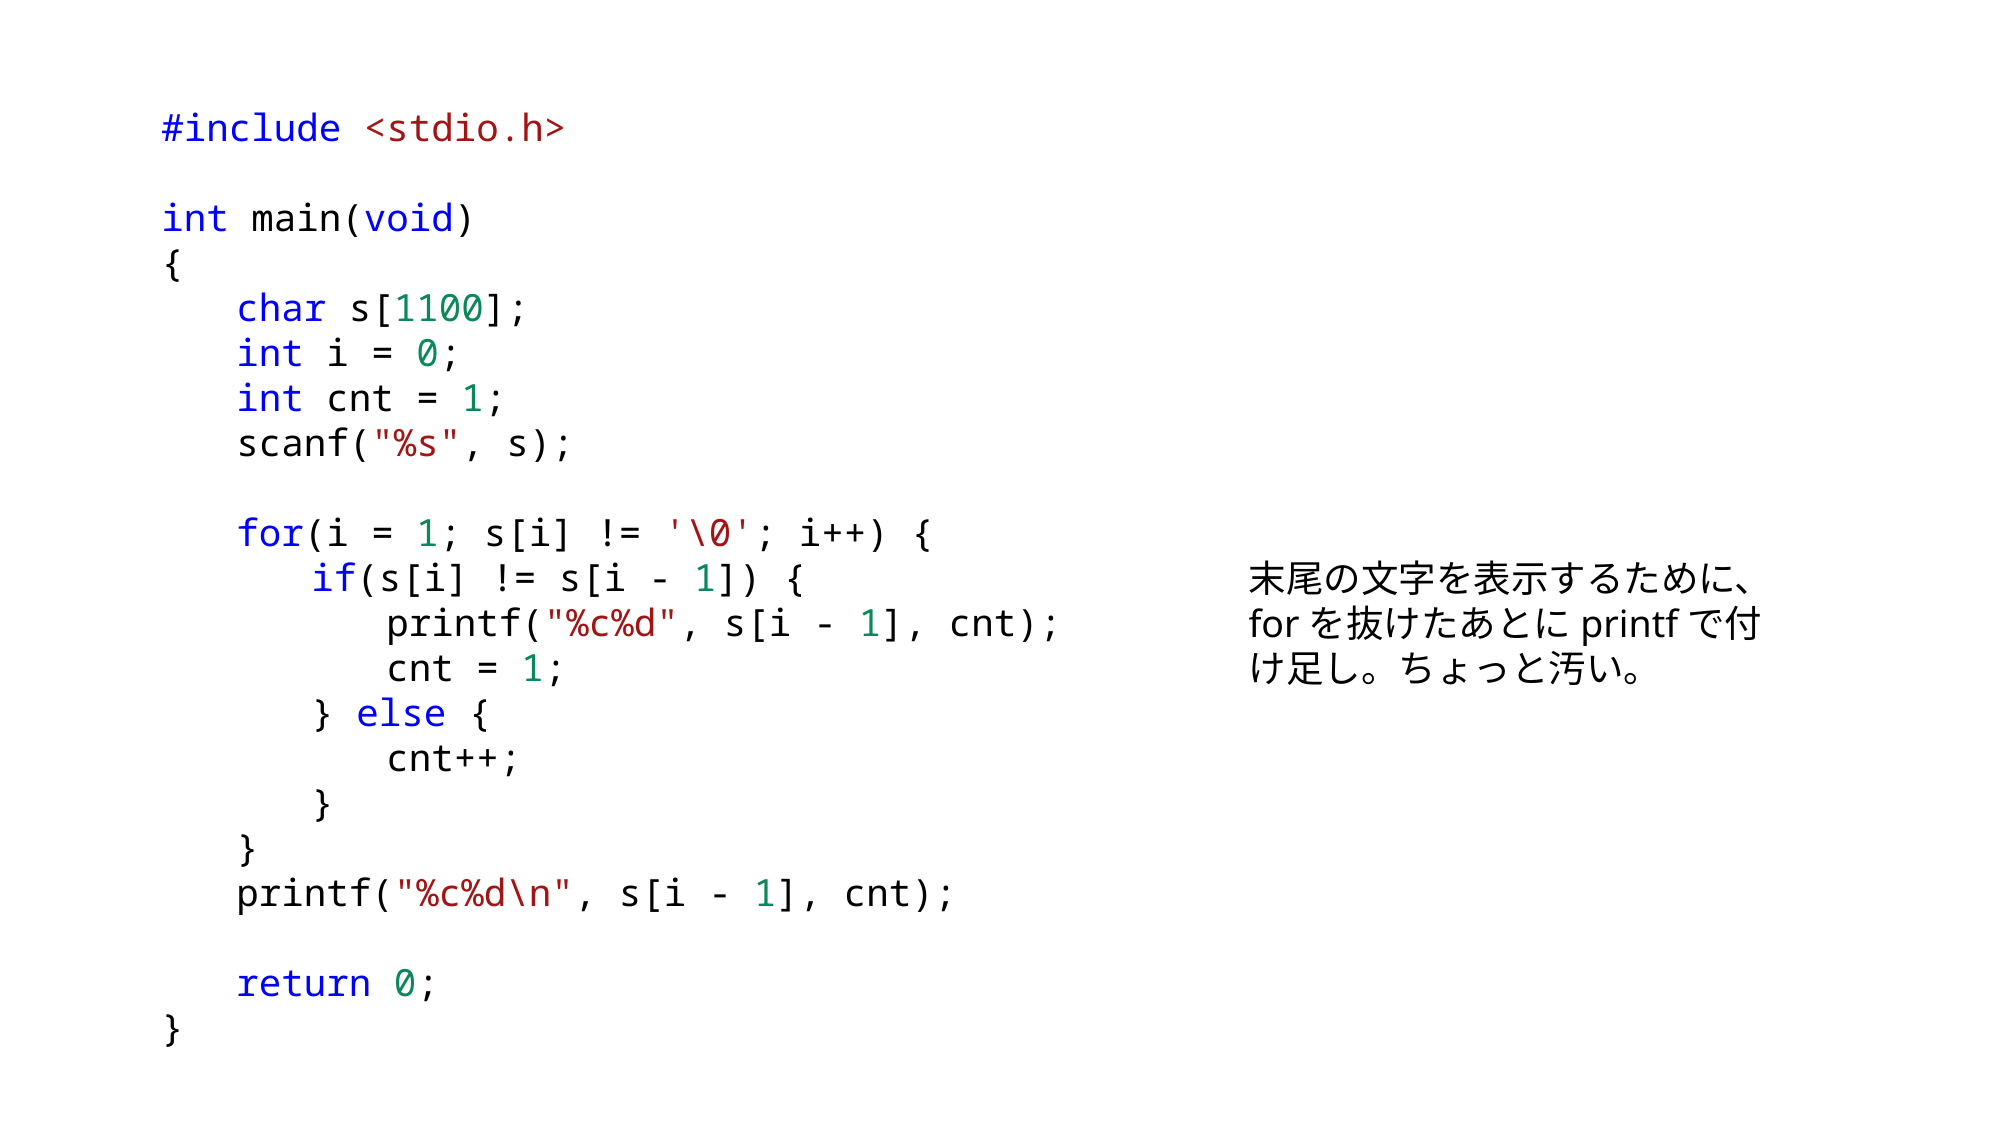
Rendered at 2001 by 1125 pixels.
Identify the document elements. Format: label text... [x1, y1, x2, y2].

text_box #include <stdio.h> int main(void) { char s[1100]; int i = 0; int cnt = 1; scanf("%s", s); for(i = 1; s[i] != '\0'; i++) { if(s[i] != s[i - 1]) { printf("%c%d", s[i - 1], cnt); cnt = 1; } else { cnt++; } } printf("%c%d\n", s[i - 1], cnt); return 0; } [146, 96, 1147, 1057]
text_box 末尾の文字を表示するために、forを抜けたあとにprintfで付け足し。ちょっと汚い。 [1233, 547, 1805, 698]
